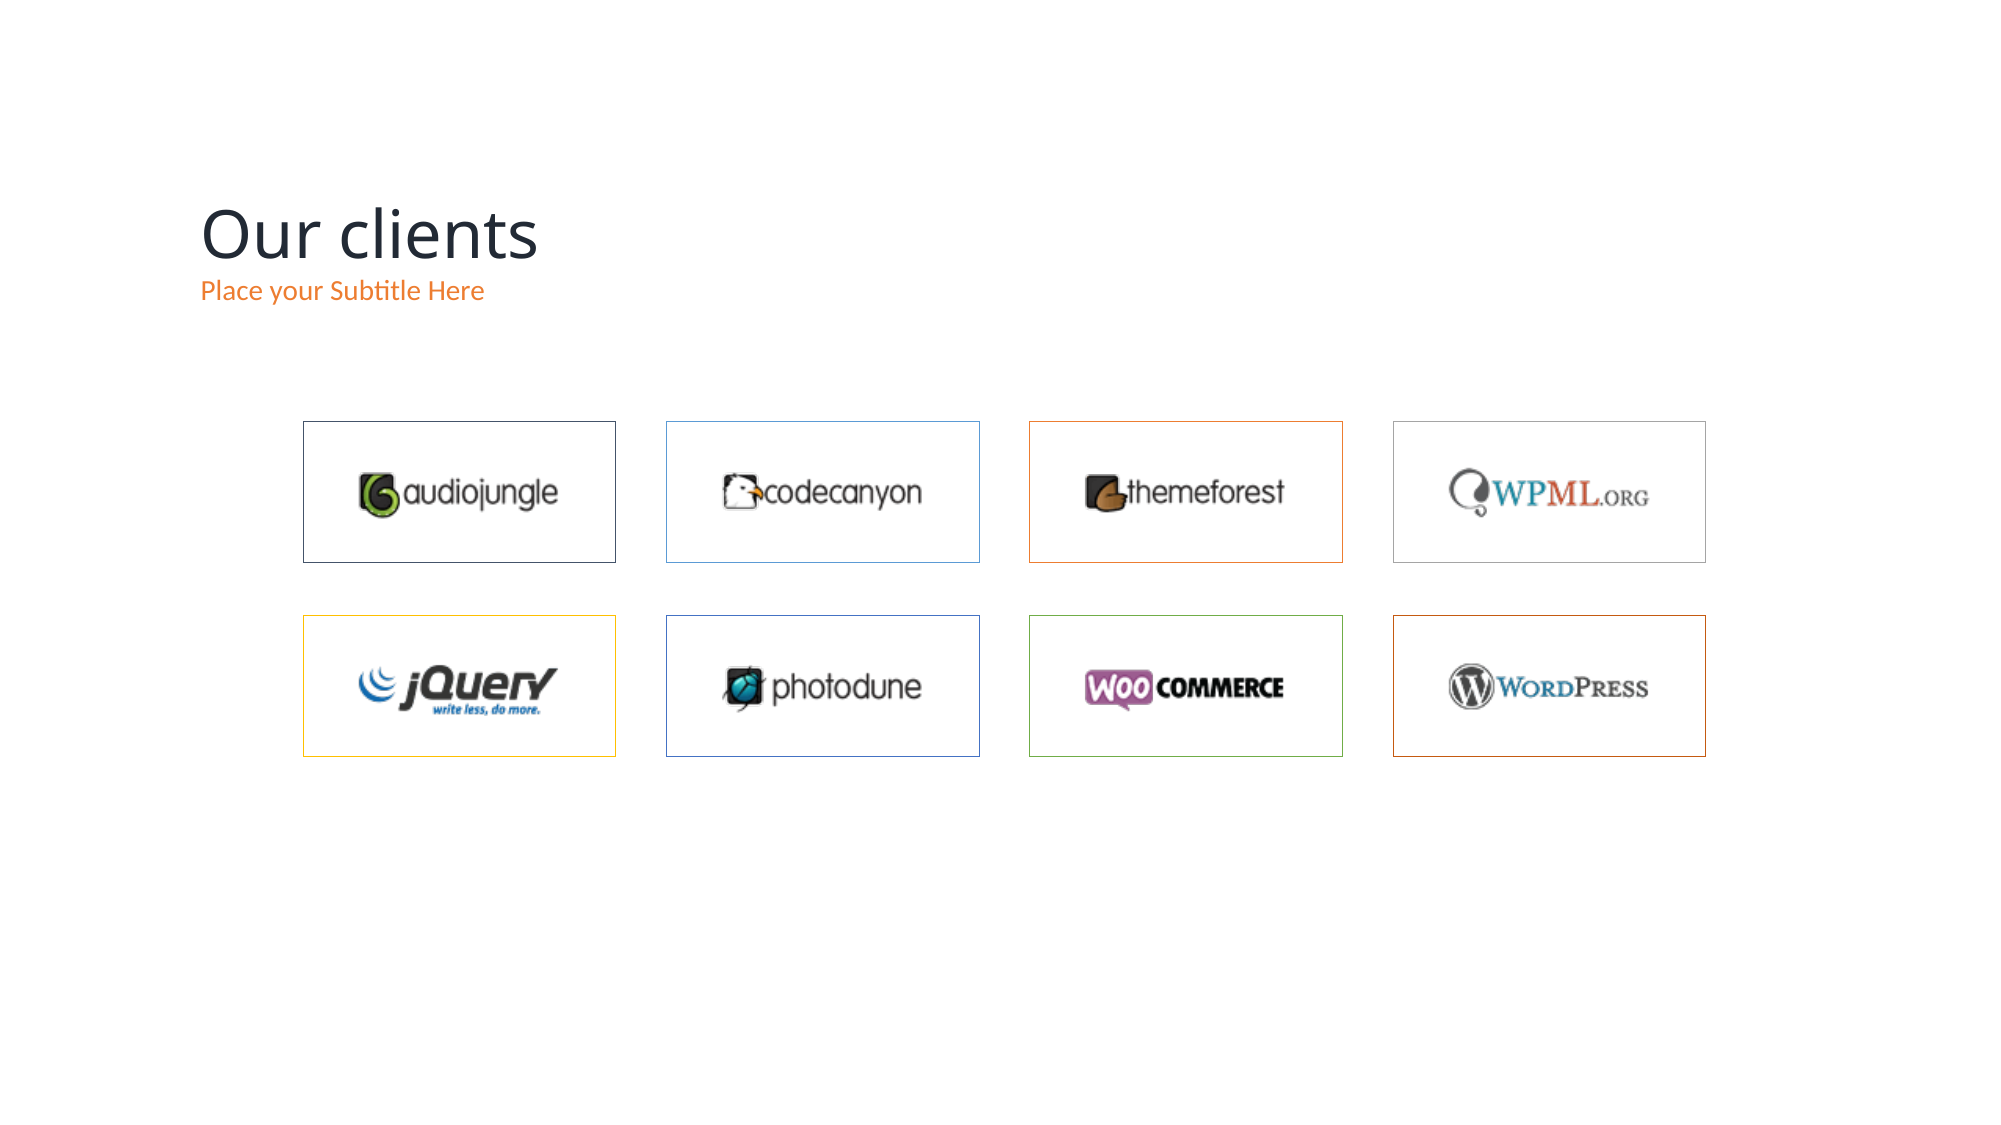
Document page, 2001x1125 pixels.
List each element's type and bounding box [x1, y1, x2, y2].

picture [303, 615, 616, 757]
picture [1393, 615, 1706, 757]
picture [1029, 421, 1343, 563]
picture [303, 421, 616, 563]
picture [1393, 421, 1706, 563]
picture [666, 615, 980, 757]
text_box [185, 183, 1815, 315]
picture [666, 421, 980, 563]
picture [1029, 615, 1343, 757]
